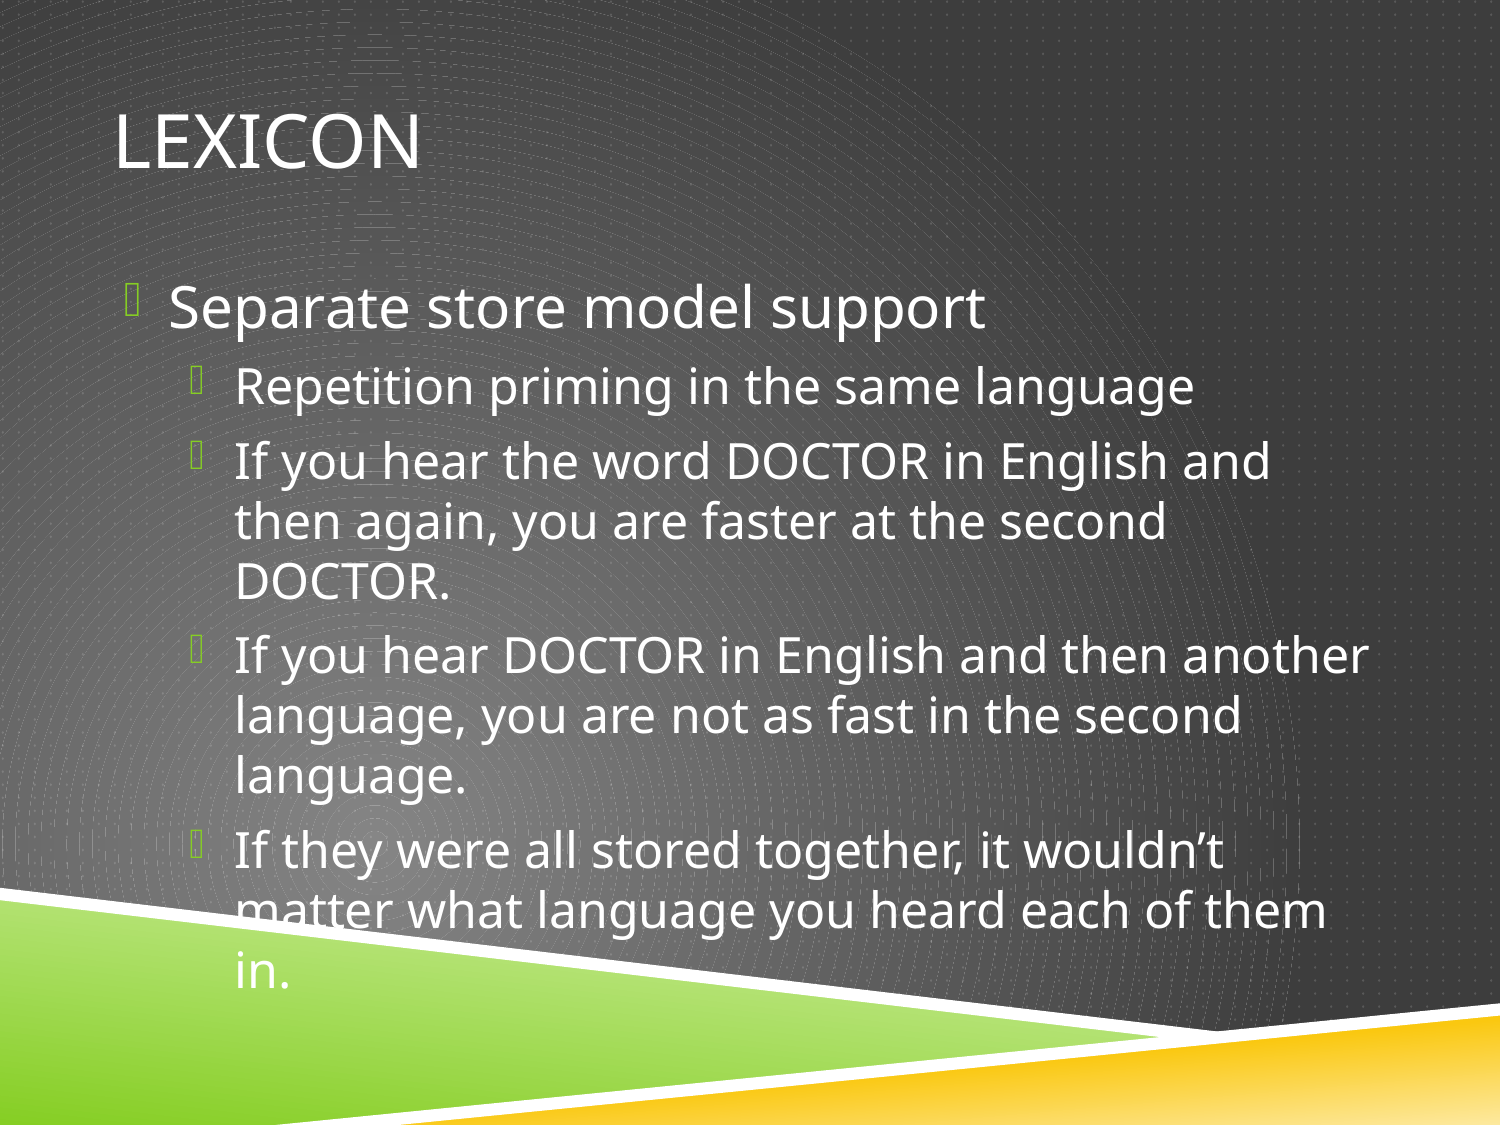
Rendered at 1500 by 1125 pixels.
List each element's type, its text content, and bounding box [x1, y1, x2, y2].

title Lexicon [112, 45, 1388, 233]
list Separate store model support Repetition priming in the same language If you hear the word DOCTOR in English and then again, you are faster at the second DOCTOR. If you hear DOCTOR in English and then another language, you are not as fast in the second language. If they were all stored together, it wouldn’t matter what language you heard each of them in. [112, 262, 1388, 875]
